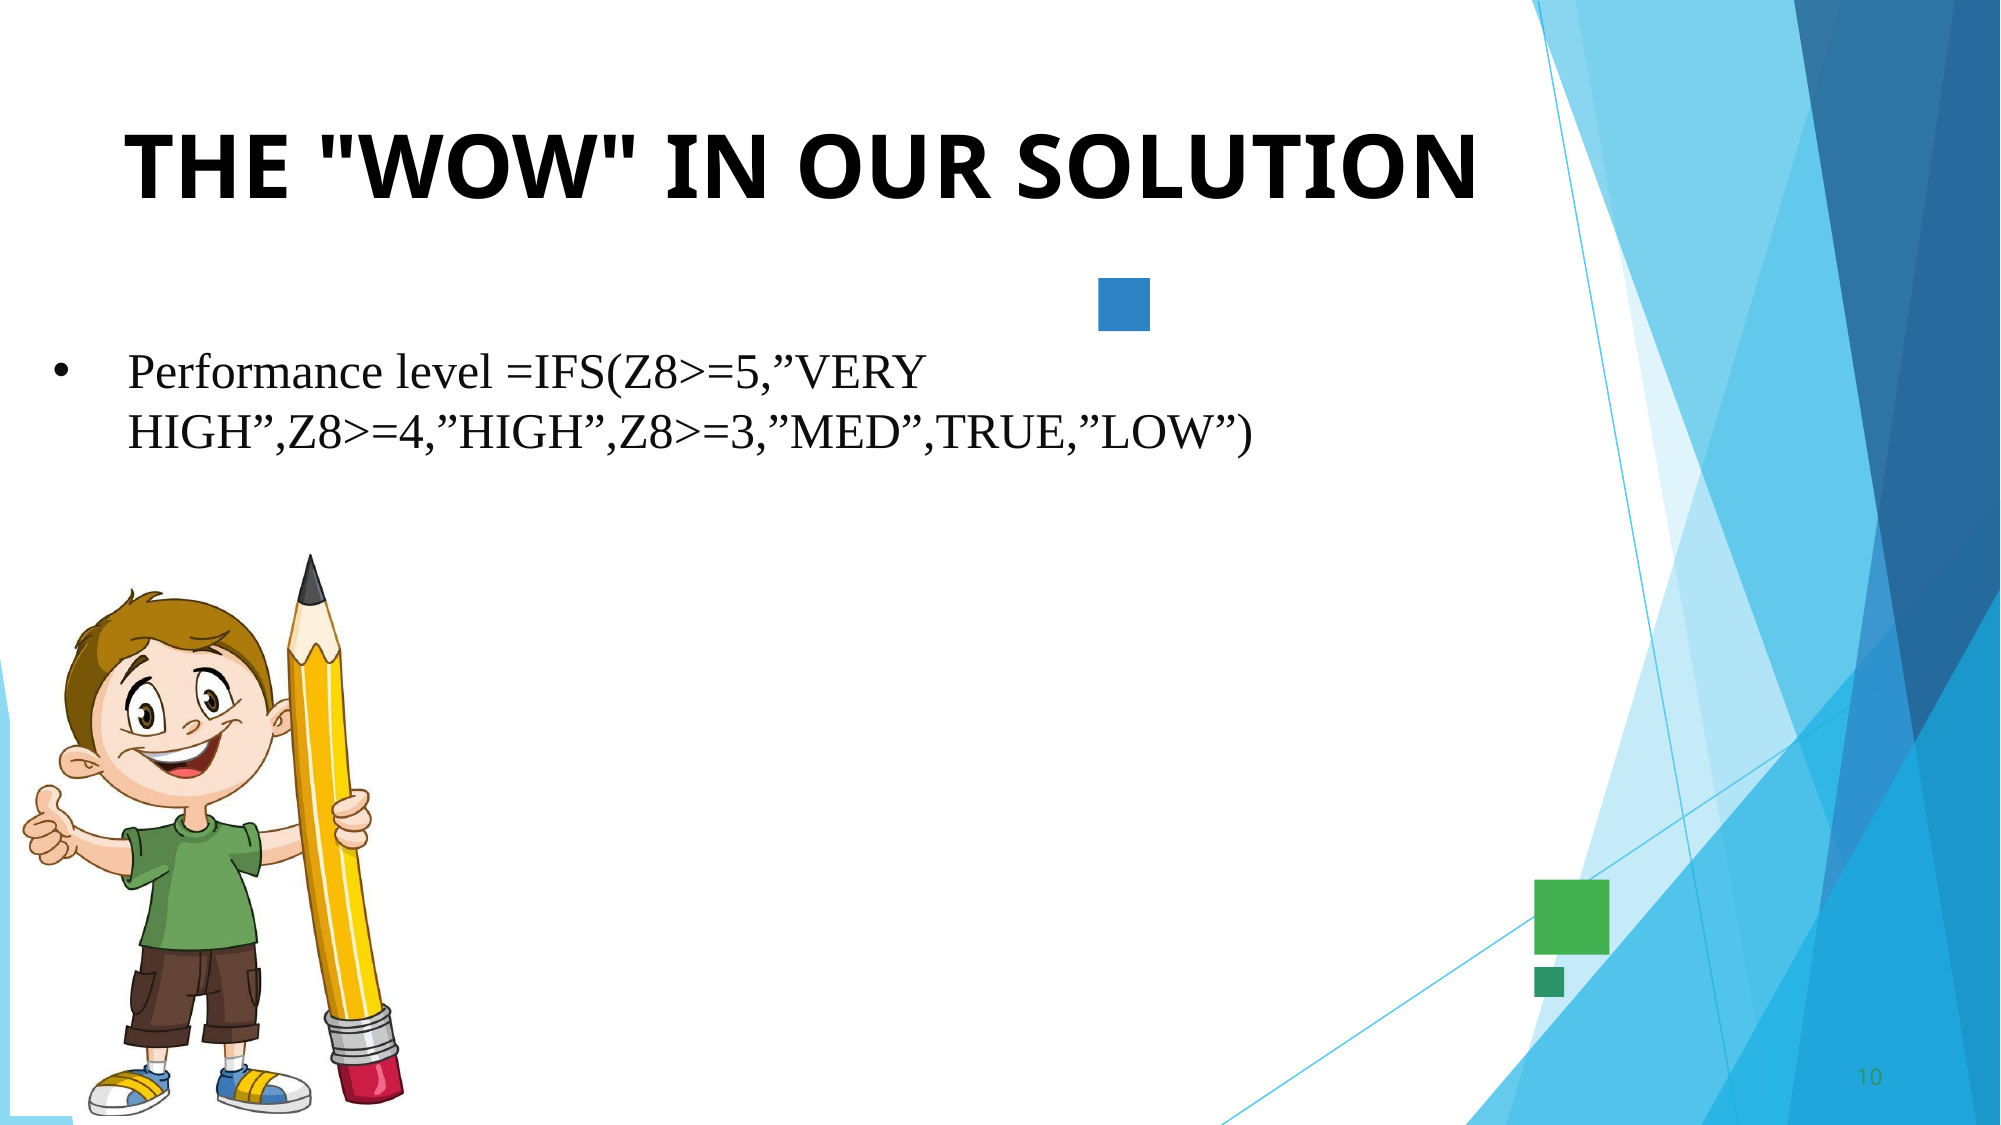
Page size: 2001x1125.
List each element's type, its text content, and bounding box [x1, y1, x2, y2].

text_box 10 [1849, 1061, 1888, 1095]
text_box [1098, 299, 1150, 331]
text_box [1534, 879, 1610, 955]
text_box Performance level =IFS(Z8>=5,”VERY HIGH”,Z8>=4,”HIGH”,Z8>=3,”MED”,TRUE,”LOW”) [37, 331, 1438, 537]
picture [10, 554, 416, 1116]
title THE "WOW" IN OUR SOLUTION [120, 106, 1513, 299]
text_box [1534, 967, 1565, 997]
